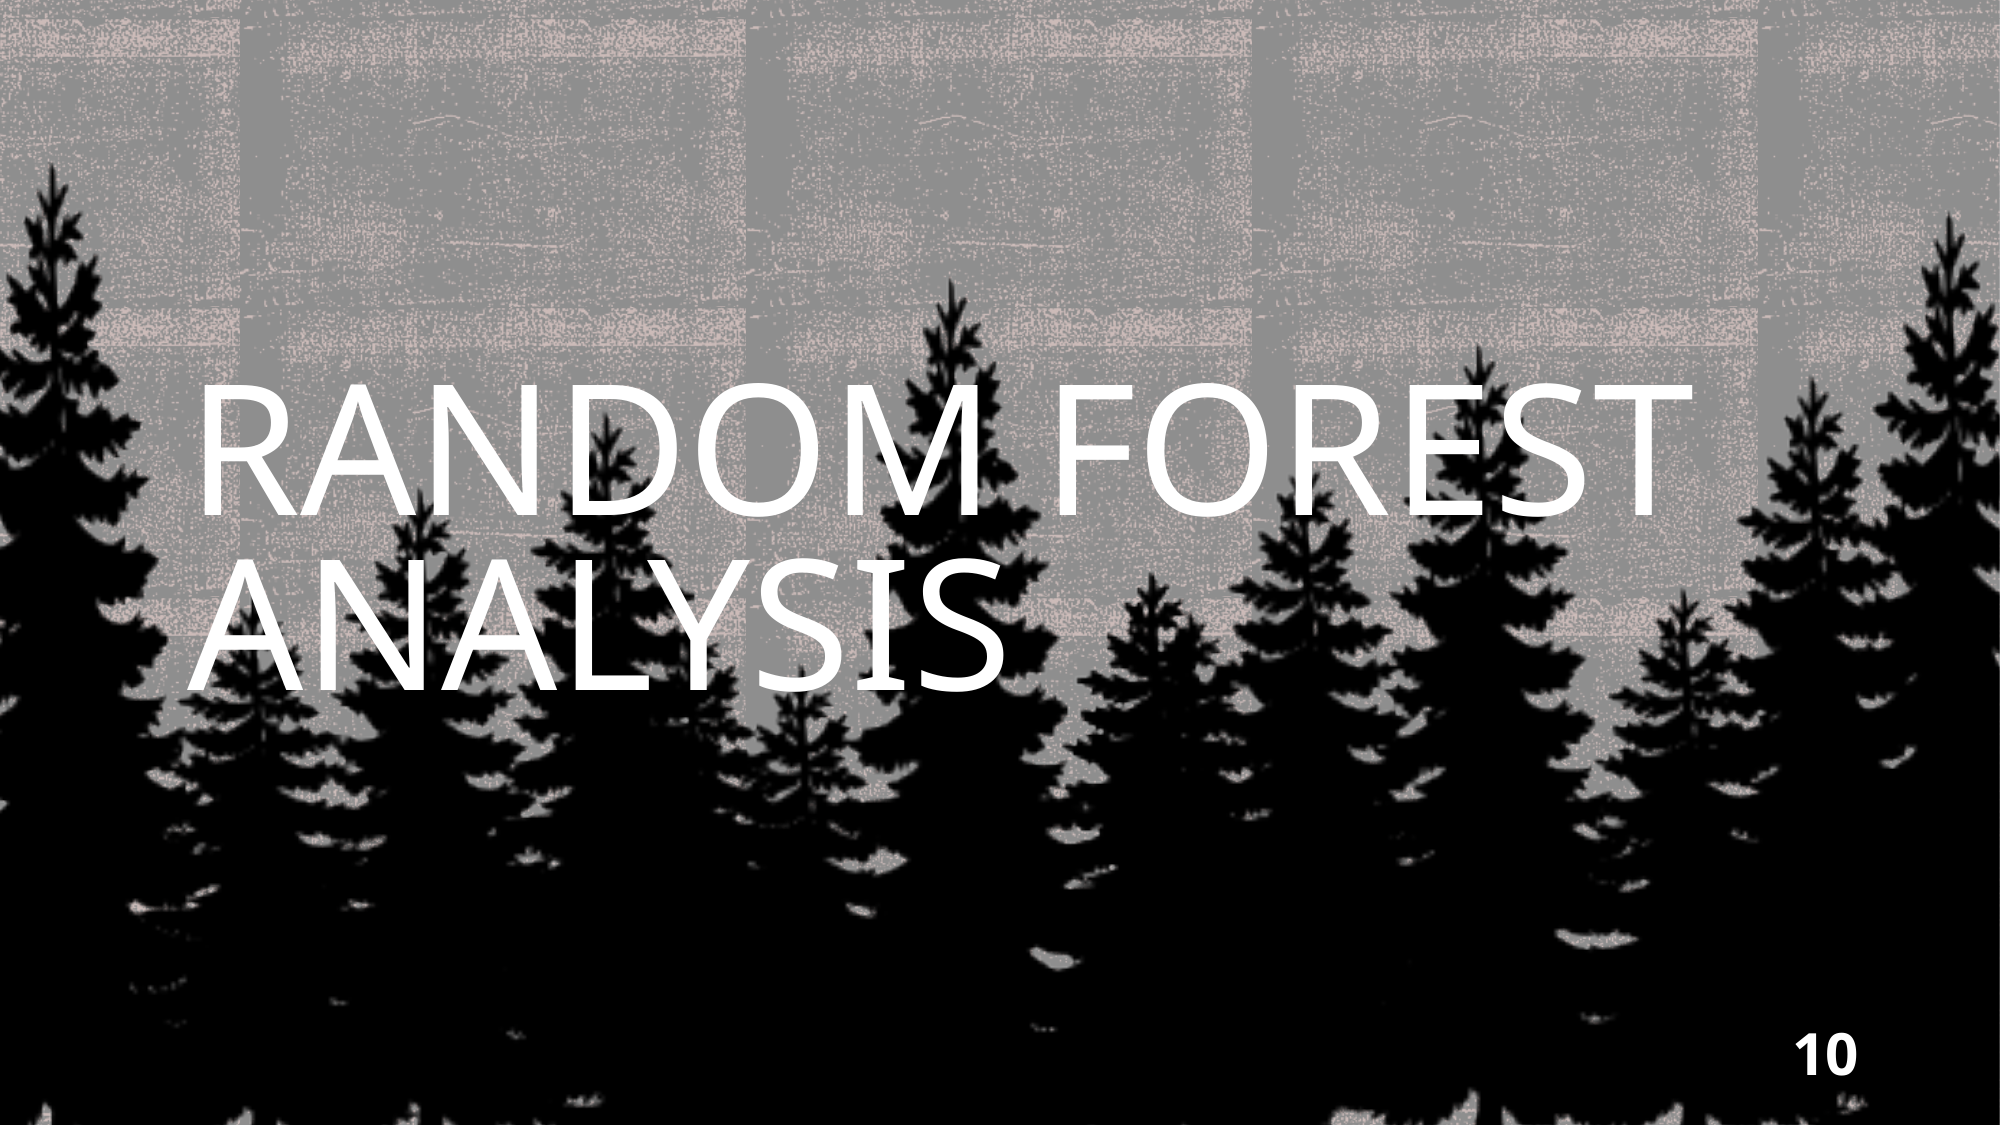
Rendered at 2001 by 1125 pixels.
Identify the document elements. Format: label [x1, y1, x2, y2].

text_box [0, 0, 2000, 161]
picture [0, 162, 1998, 1123]
